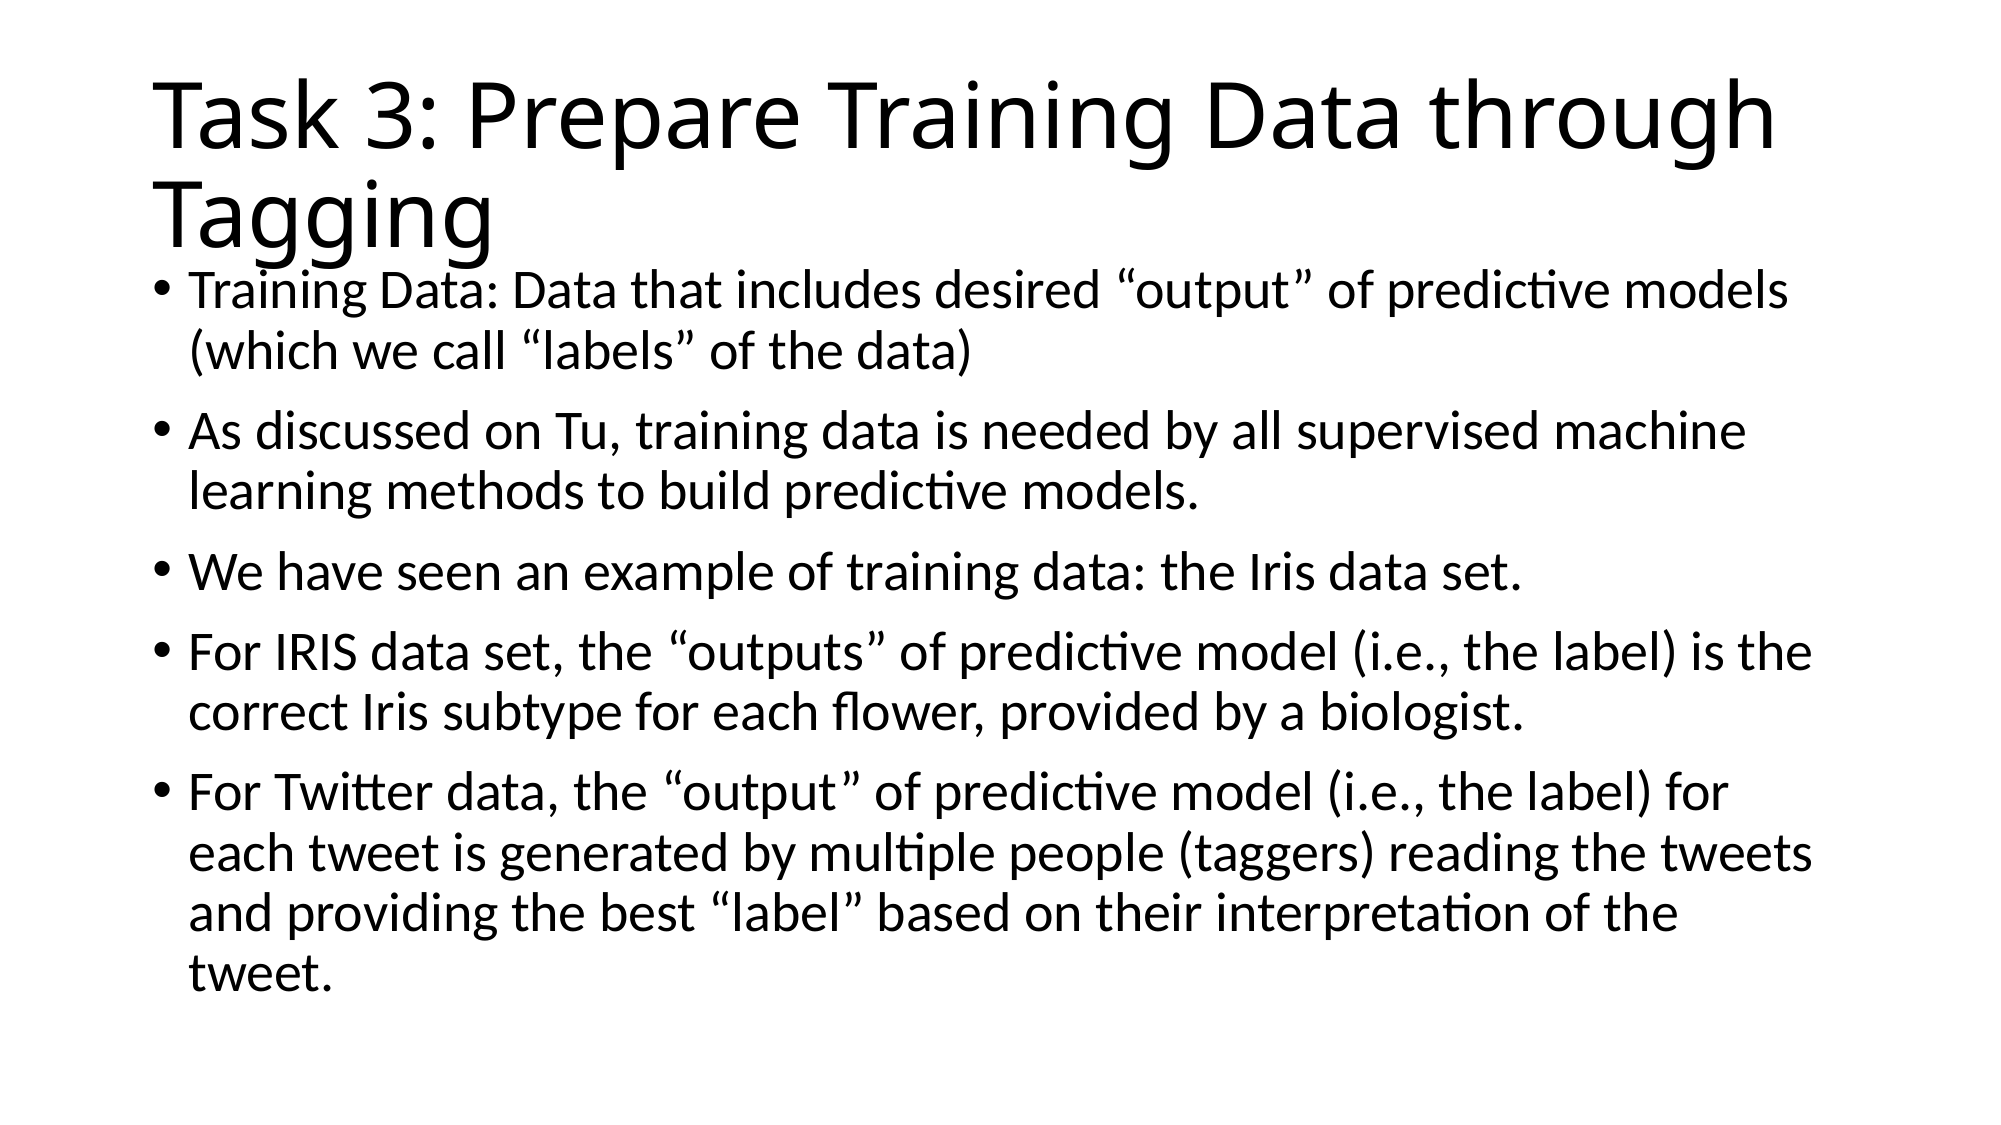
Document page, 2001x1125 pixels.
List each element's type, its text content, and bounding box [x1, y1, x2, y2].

title Task 3: Prepare Training Data through Tagging [137, 59, 1863, 278]
list Training Data: Data that includes desired “output” of predictive models (which we call “labels” of the data) As discussed on Tu, training data is needed by all supervised machine learning methods to build predictive models. We have seen an example of training data: the Iris data set. For IRIS data set, the “outputs” of predictive model (i.e., the label) is the correct Iris subtype for each flower, provided by a biologist. For Twitter data, the “output” of predictive model (i.e., the label) for each tweet is generated by multiple people (taggers) reading the tweets and providing the best “label” based on their interpretation of the tweet. [137, 253, 1847, 1014]
